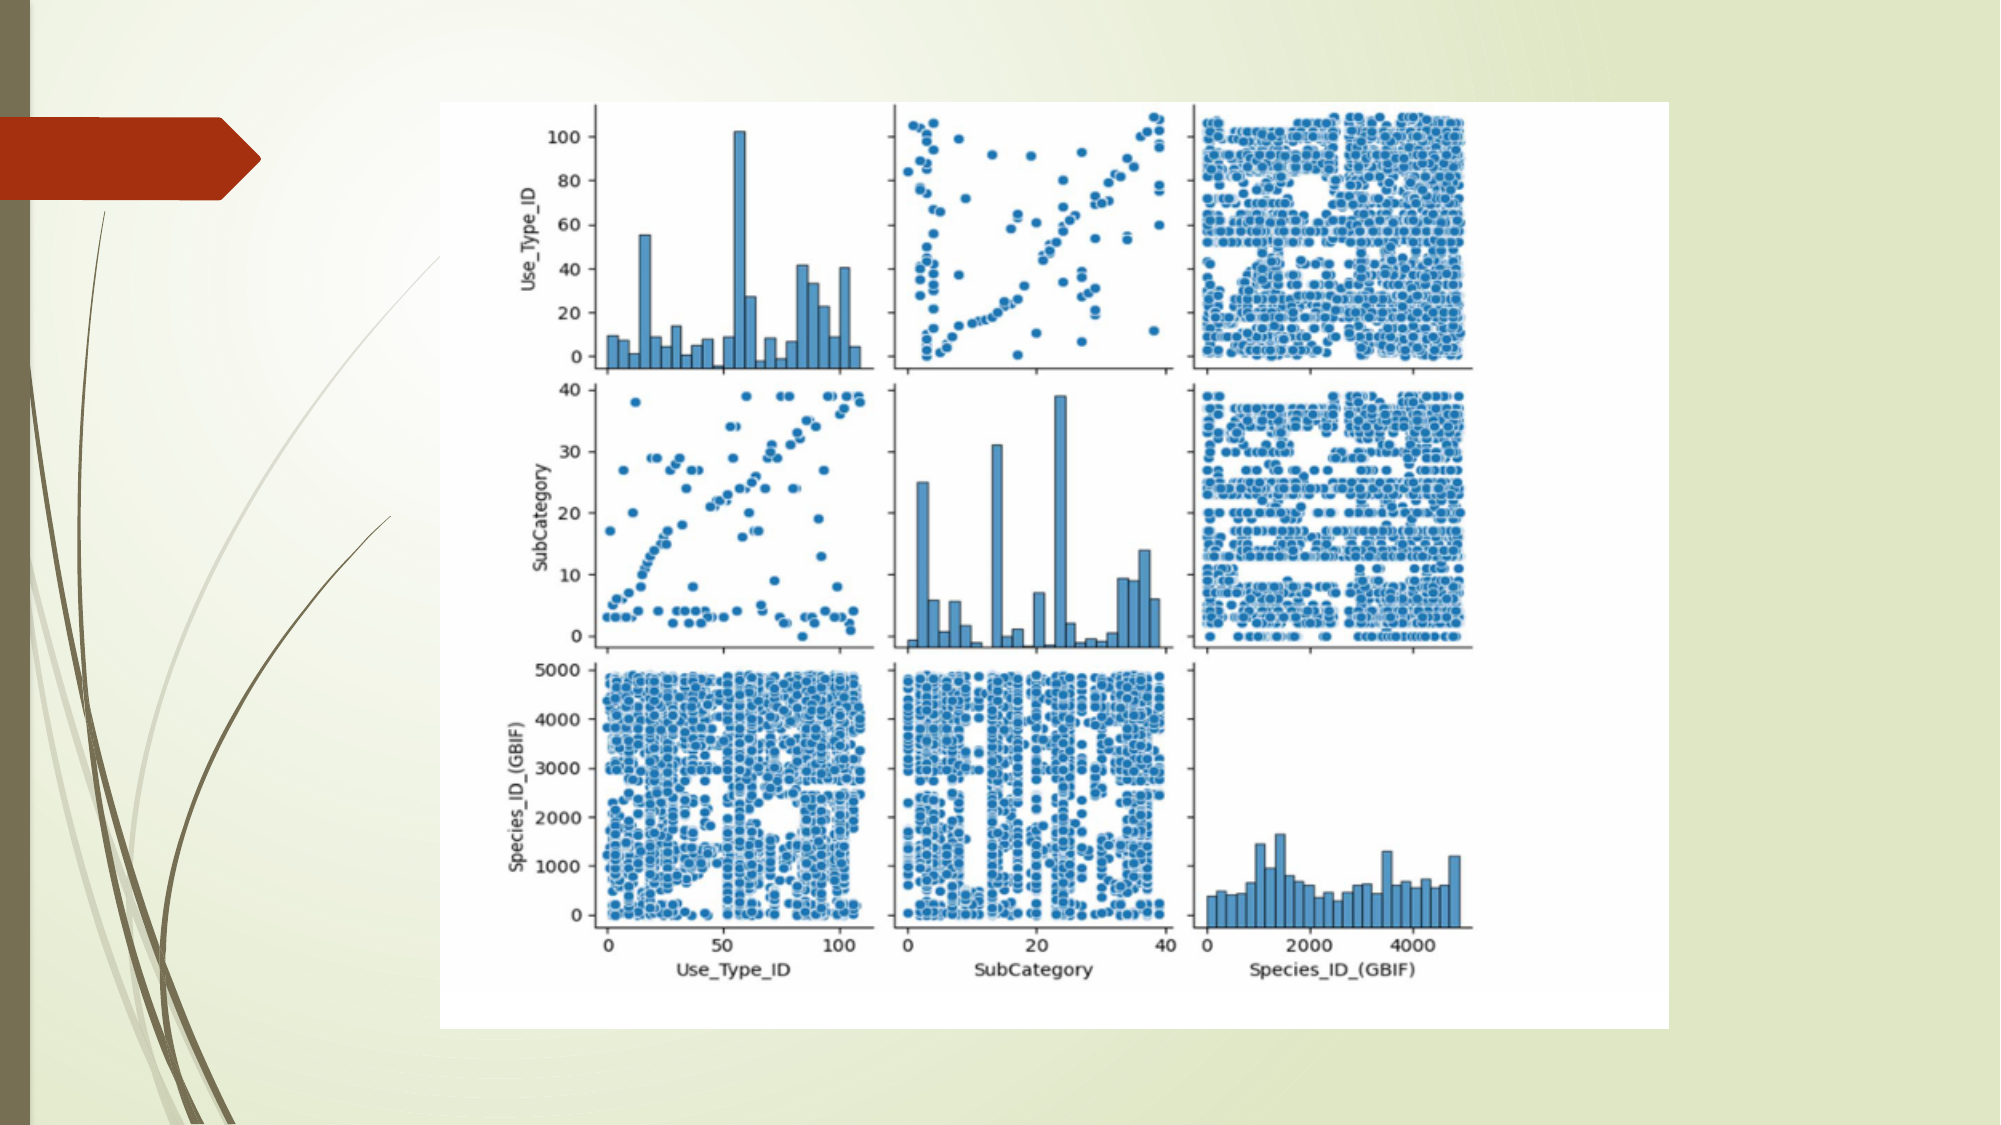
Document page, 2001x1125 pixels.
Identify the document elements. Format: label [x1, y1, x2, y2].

list [439, 102, 1669, 1029]
